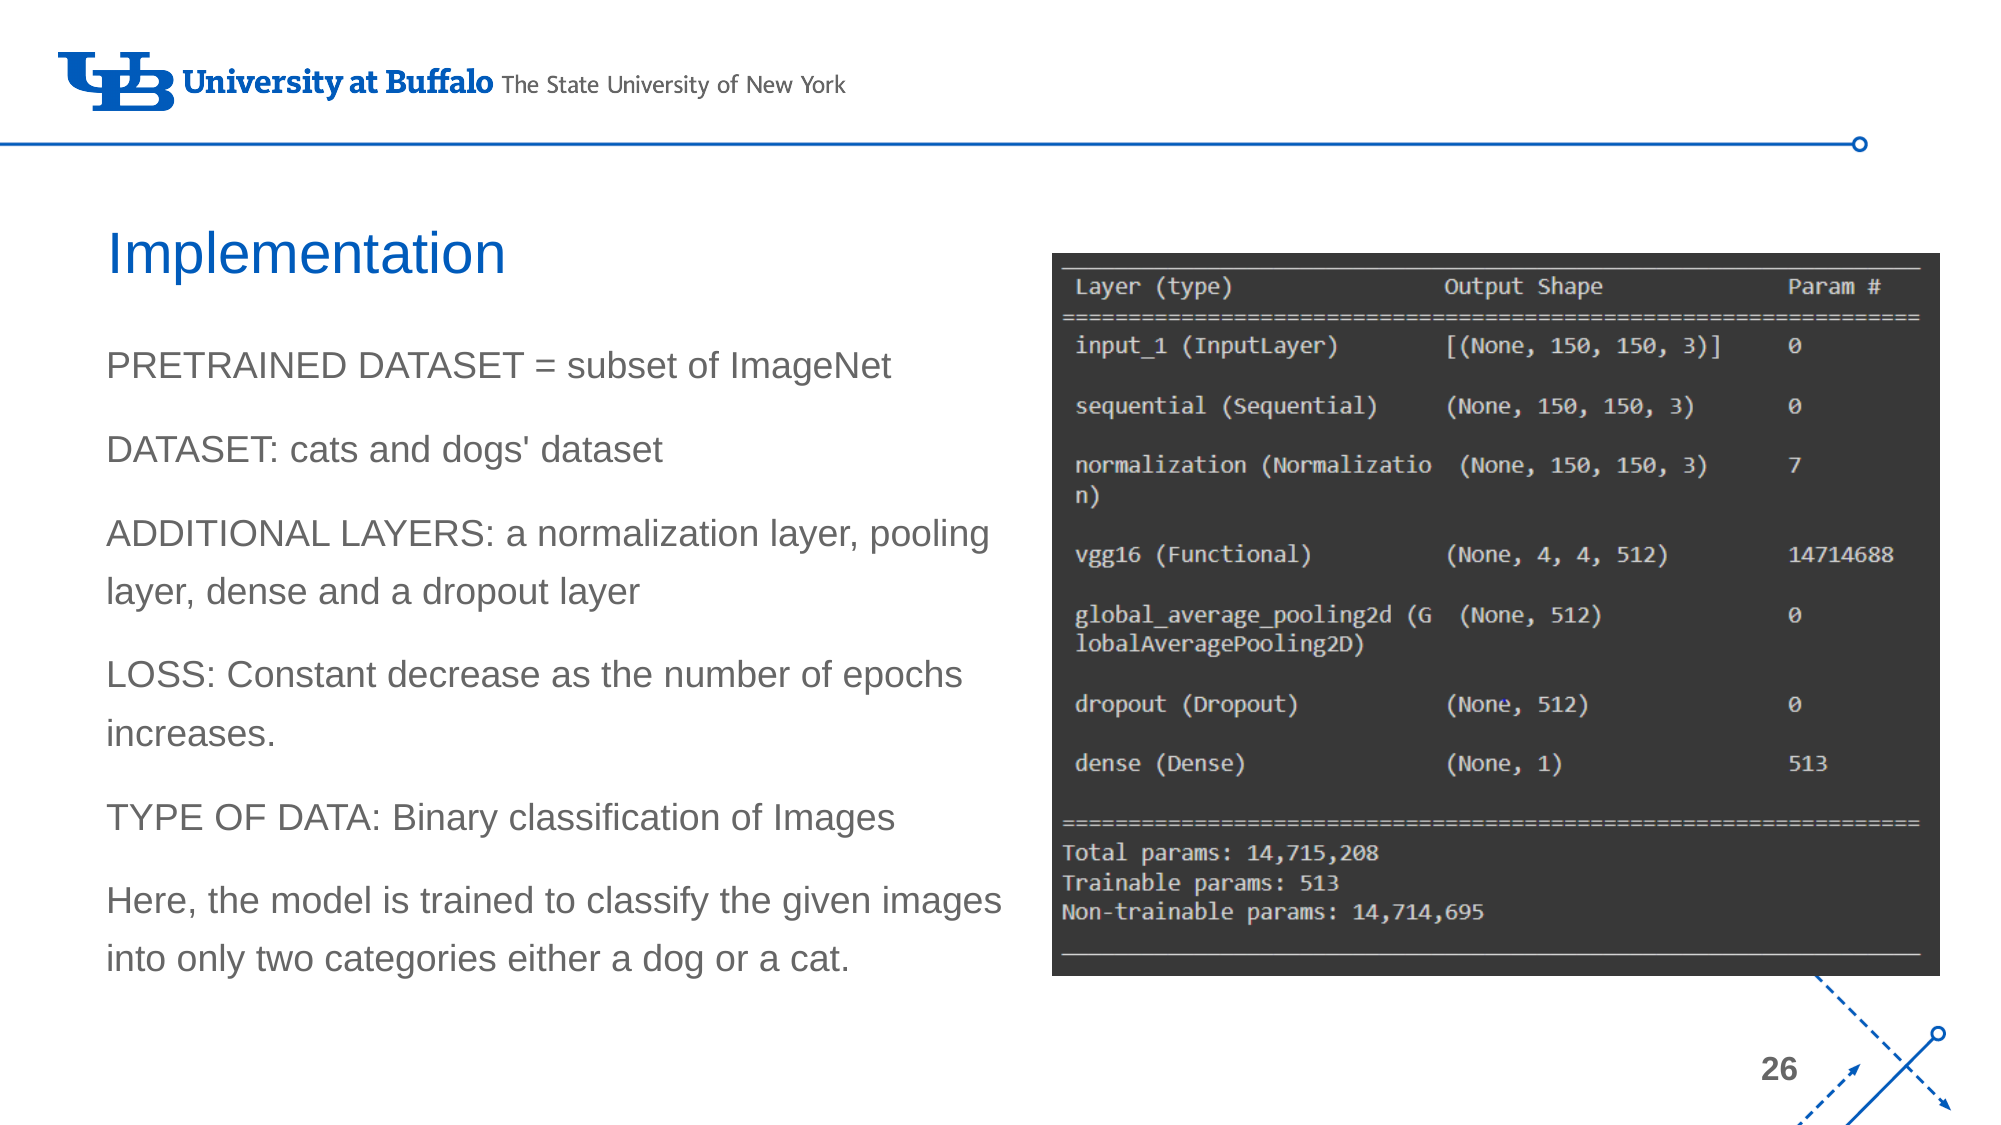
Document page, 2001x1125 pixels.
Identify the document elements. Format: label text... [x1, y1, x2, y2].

list PRETRAINED DATASET = subset of ImageNet DATASET: cats and dogs' dataset ADDITIONAL LAYERS: a normalization layer, pooling layer, dense and a dropout layer LOSS: Constant decrease as the number of epochs increases. TYPE OF DATA: Binary classification of Images Here, the model is trained to classify the given images into only two categories either a dog or a cat. [91, 320, 1035, 1028]
title Implementation [93, 214, 948, 294]
picture [0, 0, 2001, 1125]
